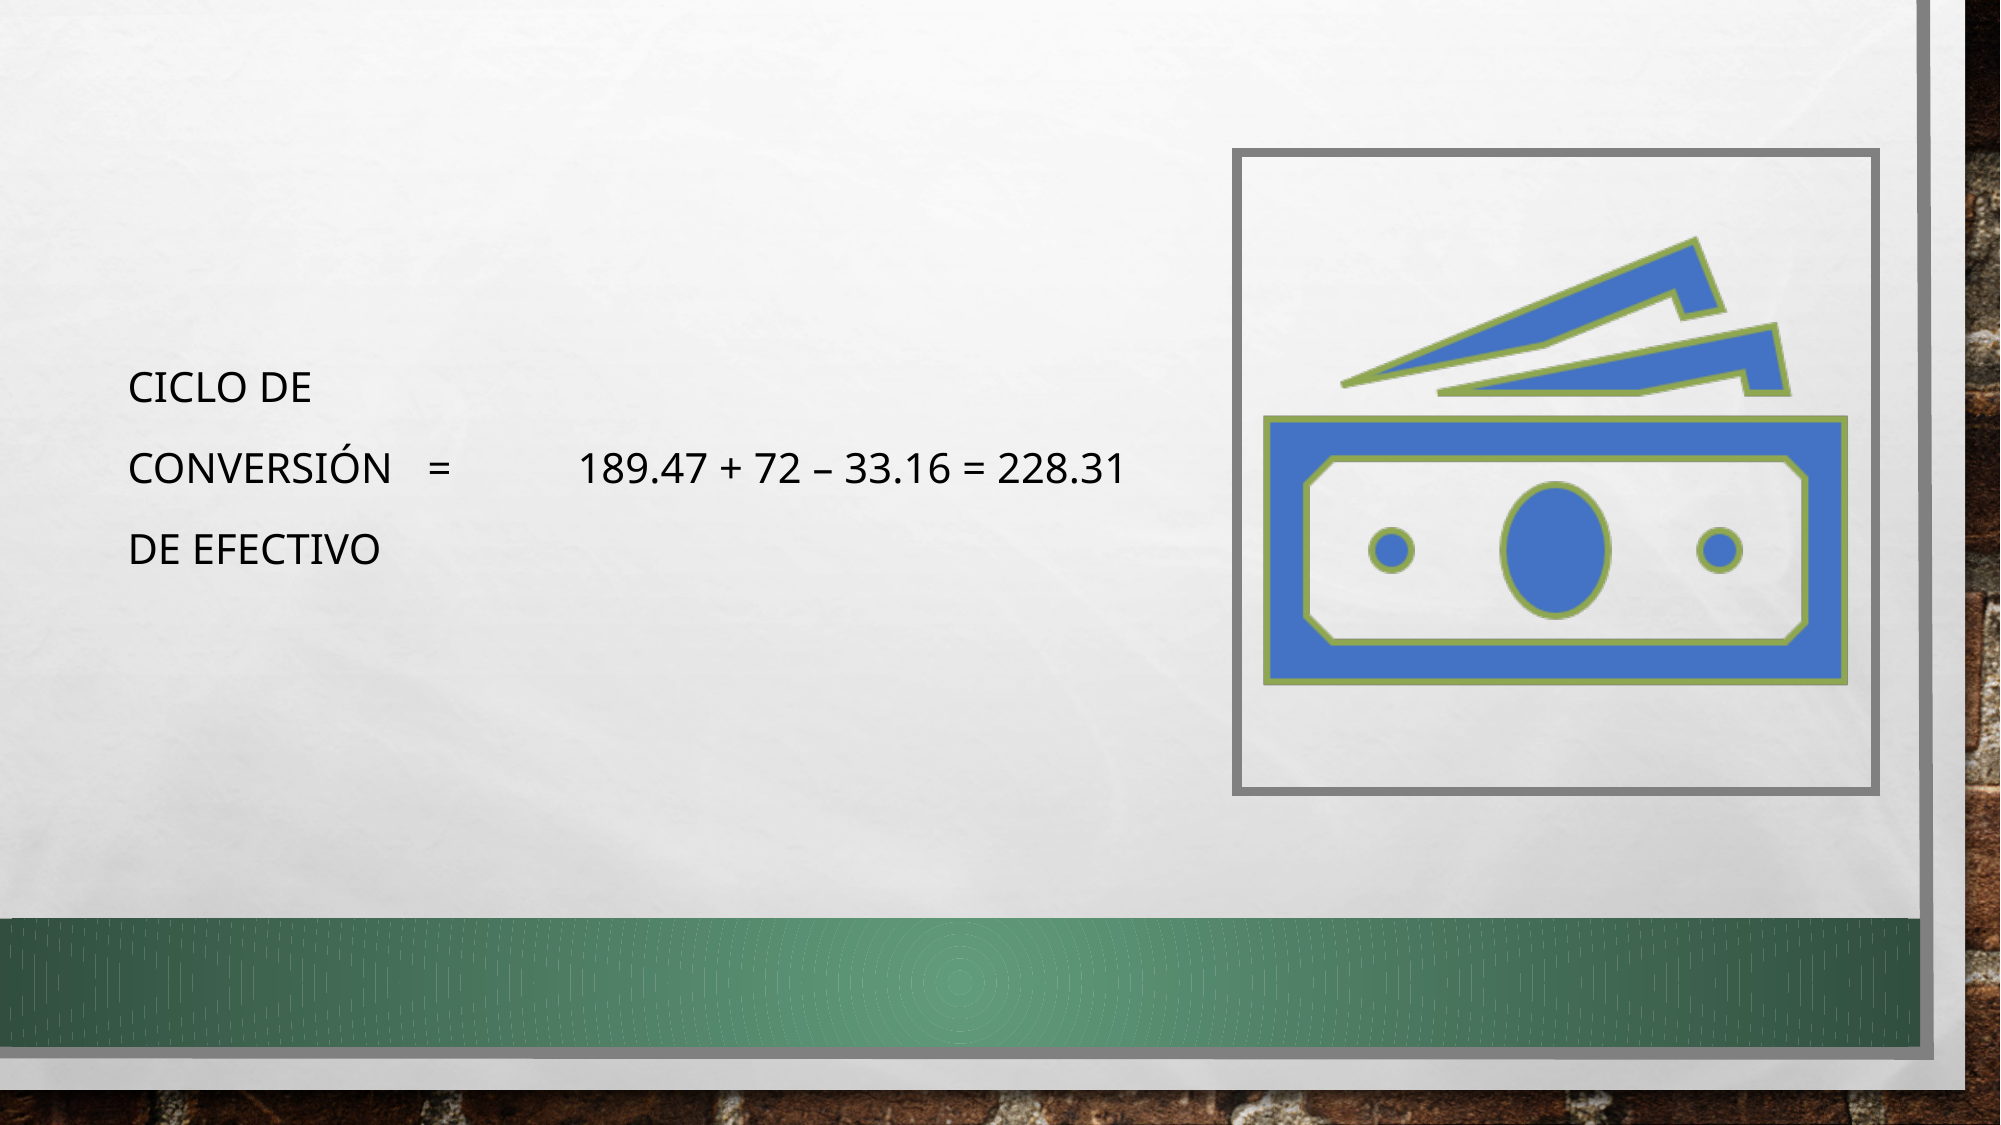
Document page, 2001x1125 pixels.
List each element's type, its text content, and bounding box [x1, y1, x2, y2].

list CICLO DE CONVERSIÓN = 189.47 + 72 – 33.16 = 228.31 DE EFECTIVO [112, 42, 1162, 881]
picture [1241, 156, 1872, 787]
picture [0, 0, 2000, 1125]
